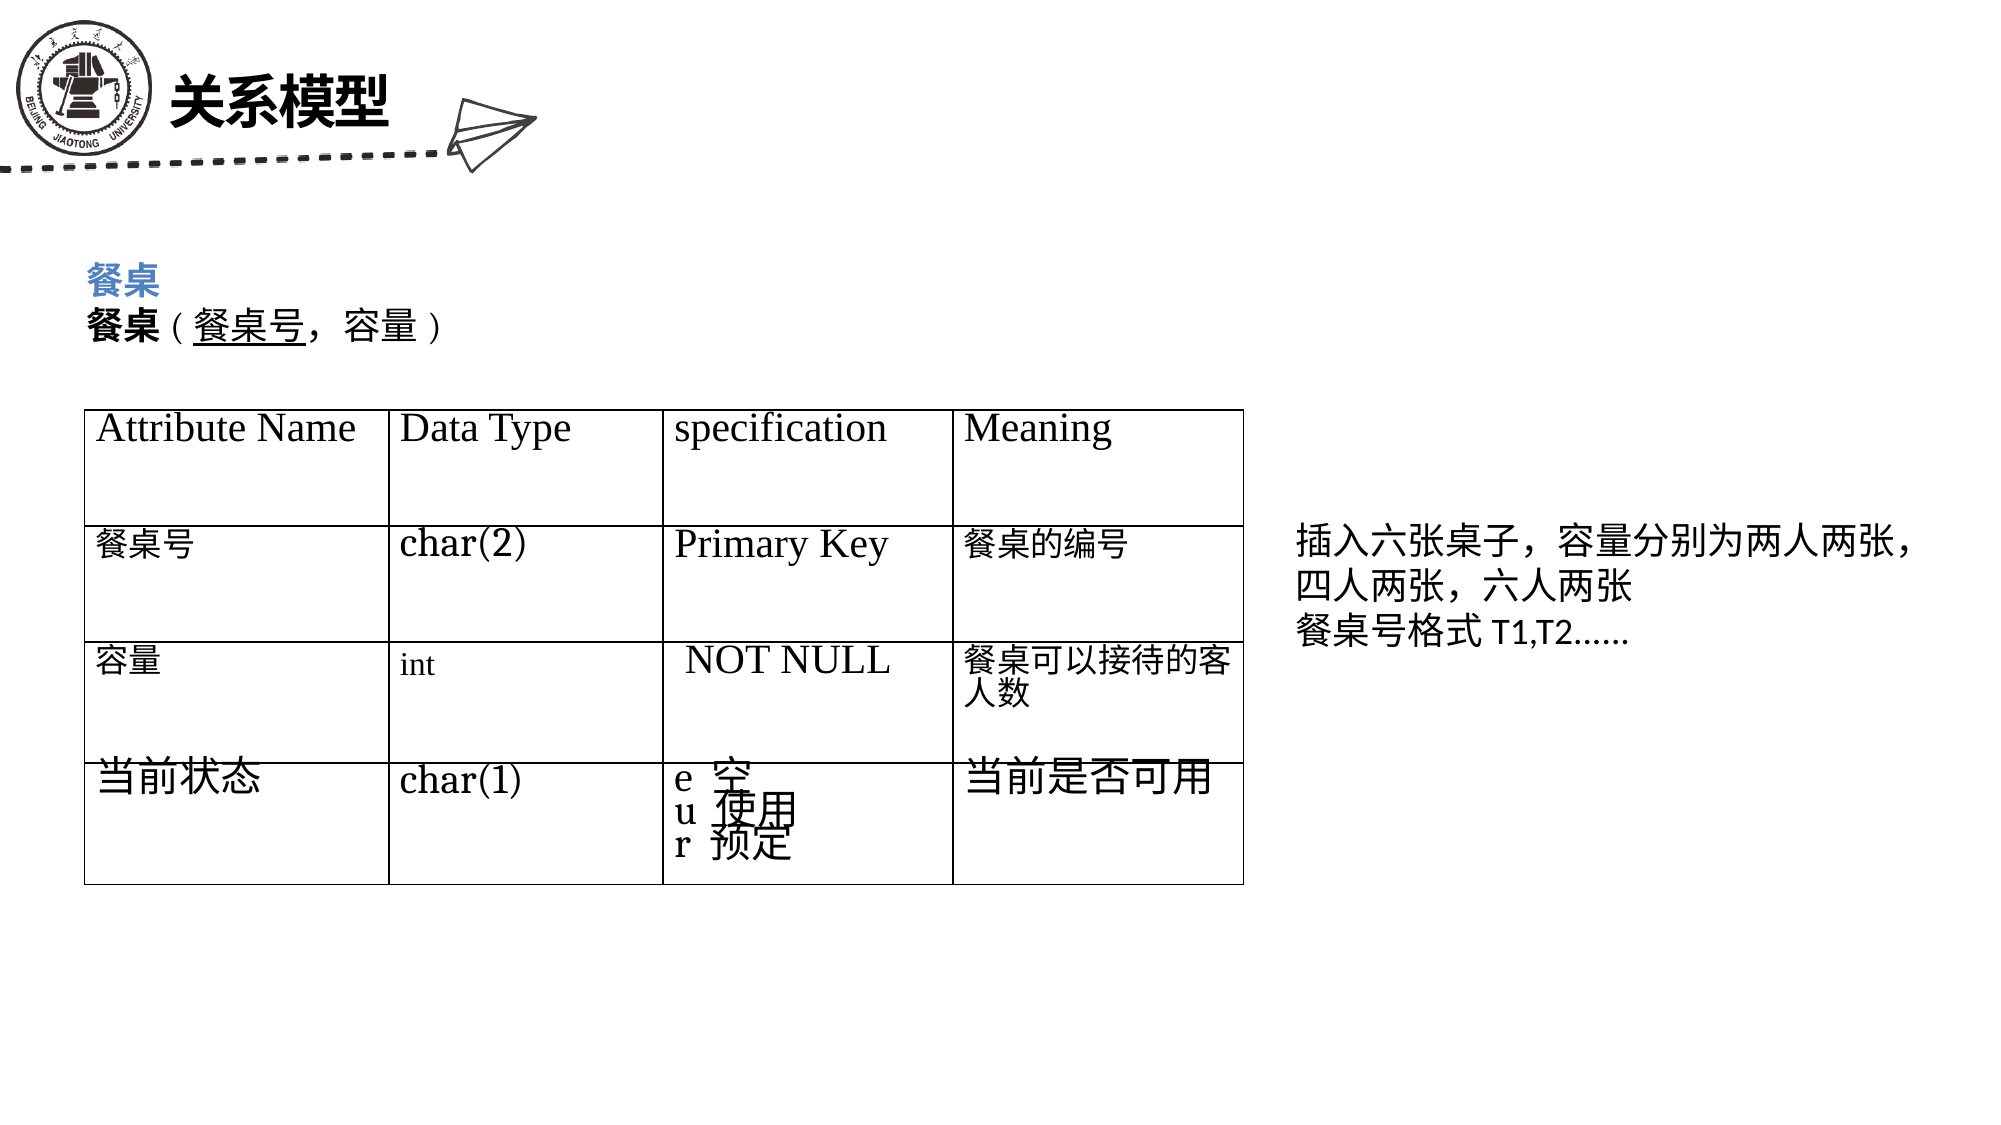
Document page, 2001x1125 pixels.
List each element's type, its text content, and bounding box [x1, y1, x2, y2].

table_header Attribute Name [85, 411, 388, 525]
table_cell int [390, 643, 662, 762]
table_header specification [664, 411, 952, 525]
table_header Meaning [954, 411, 1243, 525]
table_cell 当前状态 [85, 764, 388, 884]
table_cell 容量 [85, 643, 388, 762]
table_cell e 空 u 使用 r 预定 [664, 764, 952, 884]
text_box 插入六张桌子，容量分别为两人两张，四人两张，六人两张 餐桌号格式T1,T2...... [1280, 509, 1950, 660]
text_box 餐桌 餐桌(餐桌号，容量) [71, 236, 457, 348]
text_box [446, 98, 538, 174]
table_cell 当前是否可用 [954, 764, 1243, 884]
text_box 关系模型 [153, 57, 446, 84]
table_cell char(2) [390, 527, 662, 641]
table_cell 餐桌可以接待的客人数 [954, 643, 1243, 762]
table_cell char(1) [390, 764, 662, 884]
table_cell Primary Key [664, 527, 952, 641]
table_cell 餐桌号 [85, 527, 388, 641]
picture [0, 20, 446, 173]
table_cell NOT NULL [664, 643, 952, 762]
table_cell 餐桌的编号 [954, 527, 1243, 641]
table_header Data Type [390, 411, 662, 525]
